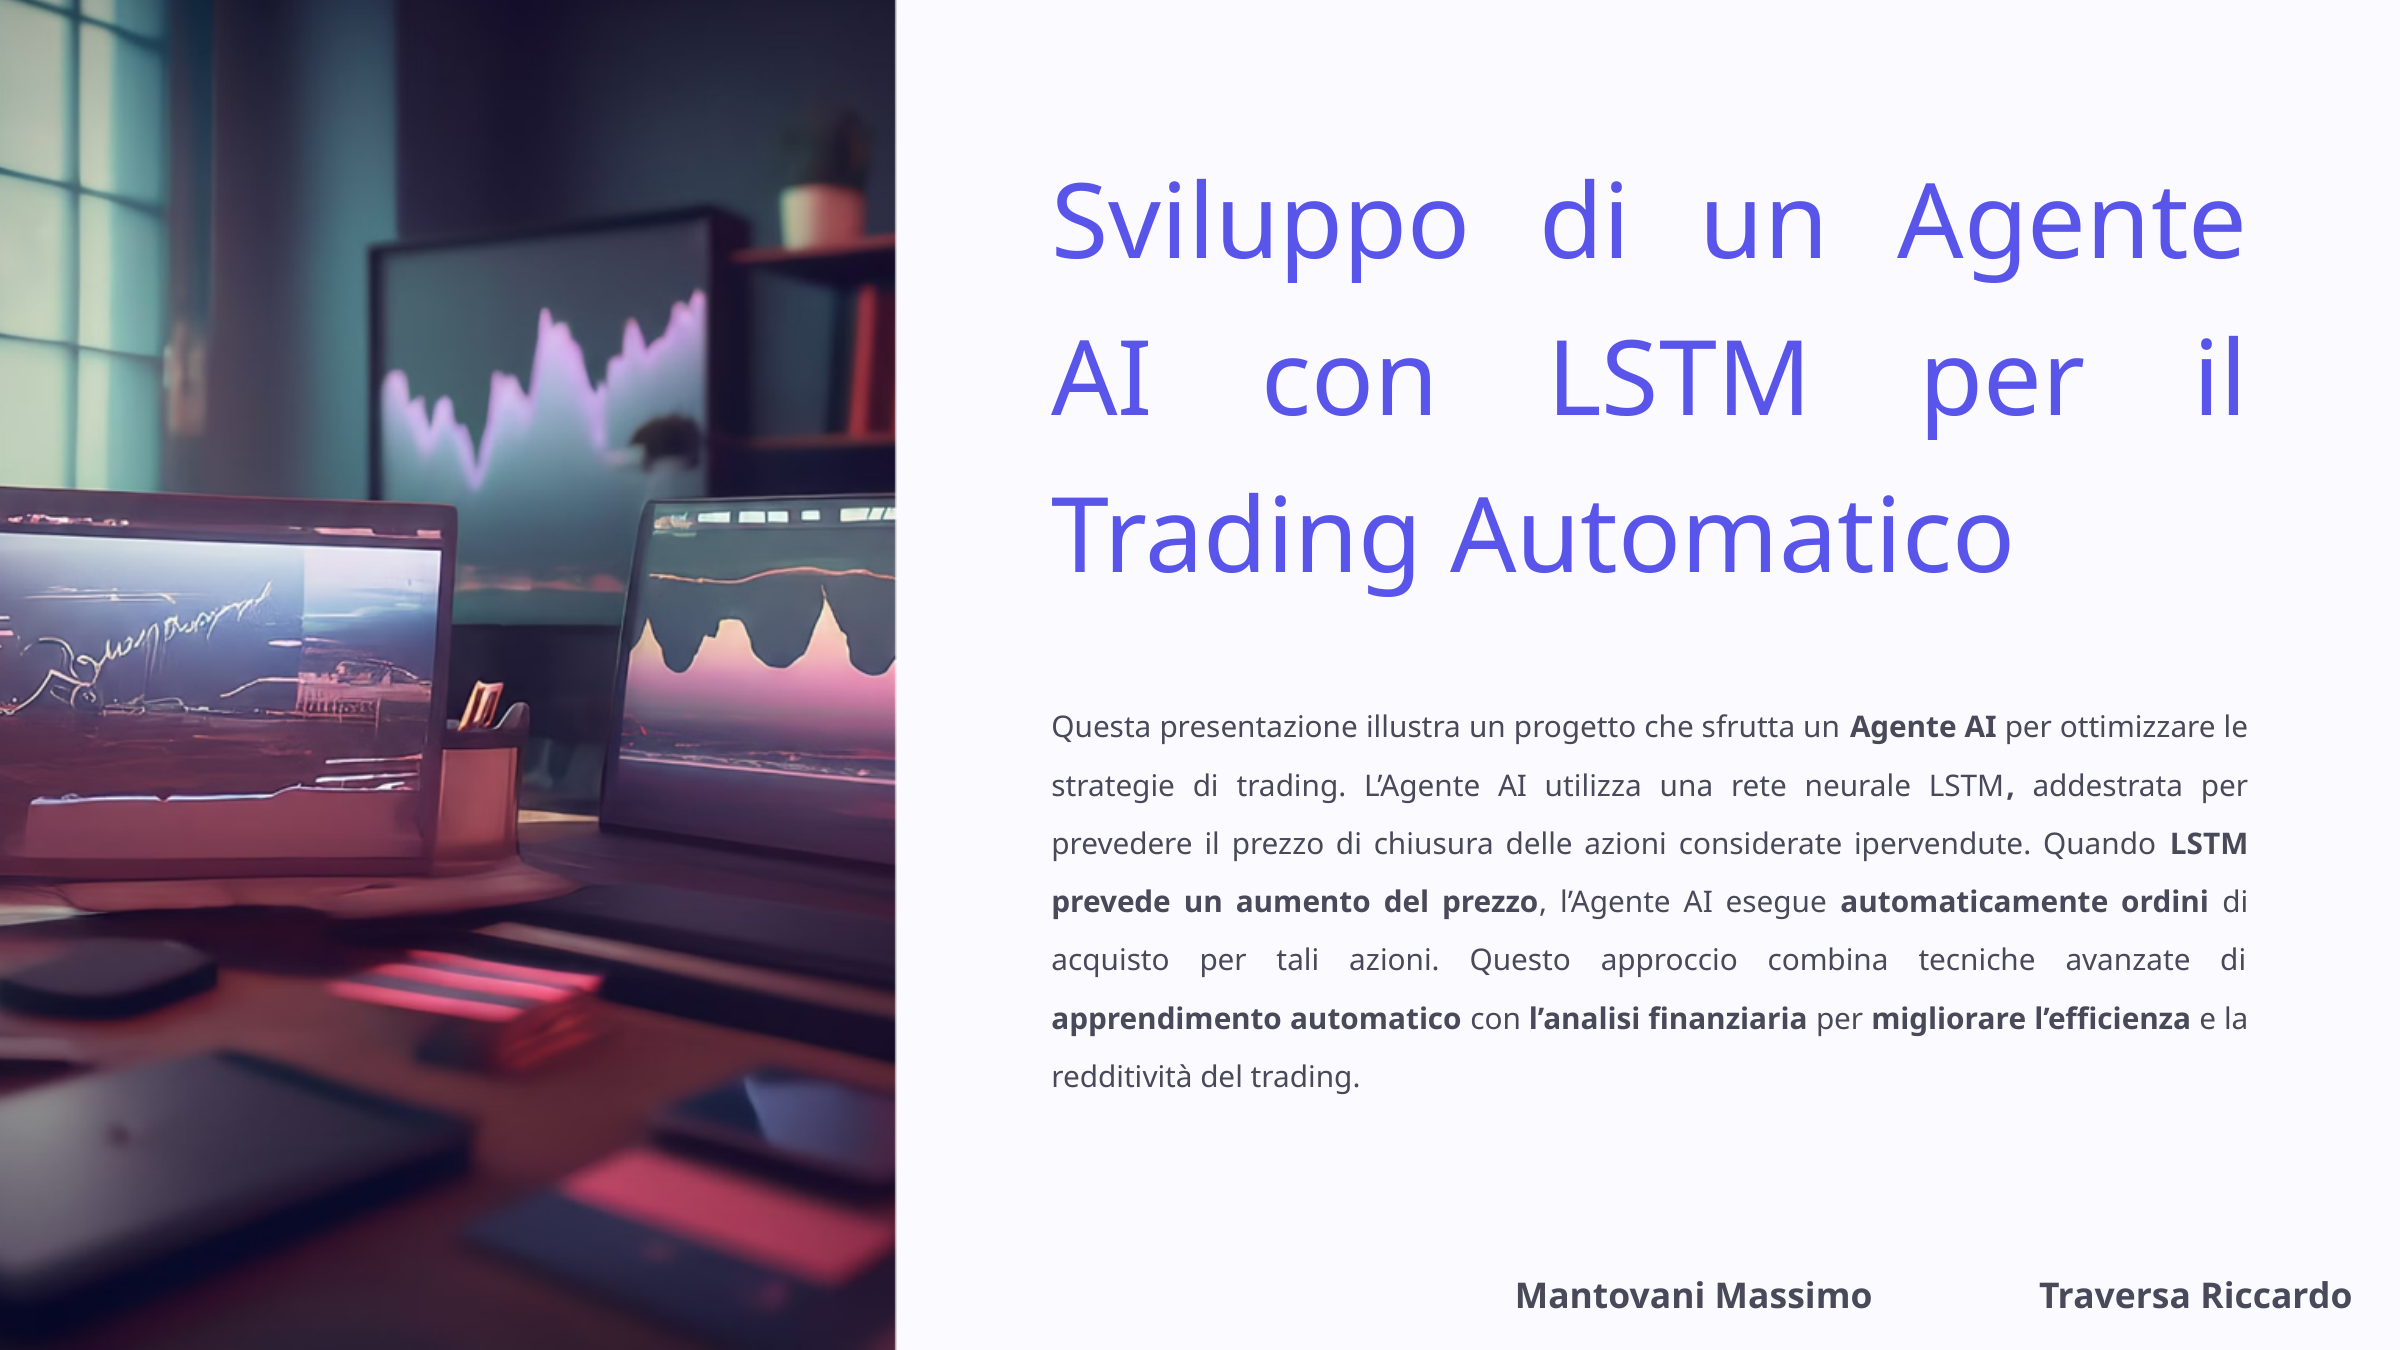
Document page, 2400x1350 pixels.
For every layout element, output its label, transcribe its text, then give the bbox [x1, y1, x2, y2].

picture [0, 0, 897, 1350]
text_box [897, 0, 2400, 1350]
text_box Sviluppo di un Agente AI con LSTM per il Trading Automatico [1036, 114, 2264, 624]
text_box Mantovani Massimo Traversa Riccardo [1499, 1251, 2400, 1319]
text_box Questa presentazione illustra un progetto che sfrutta un Agente AI per ottimizzare le strategie di trading. L’Agente AI utilizza una rete neurale LSTM, addestrata per prevedere il prezzo di chiusura delle azioni considerate ipervendute. Quando LSTM prevede un aumento del prezzo, l’Agente AI esegue automaticamente ordini di acquisto per tali azioni. Questo approccio combina tecniche avanzate di apprendimento automatico con l’analisi finanziaria per migliorare l’efficienza e la redditività del trading. [1036, 677, 2264, 1143]
